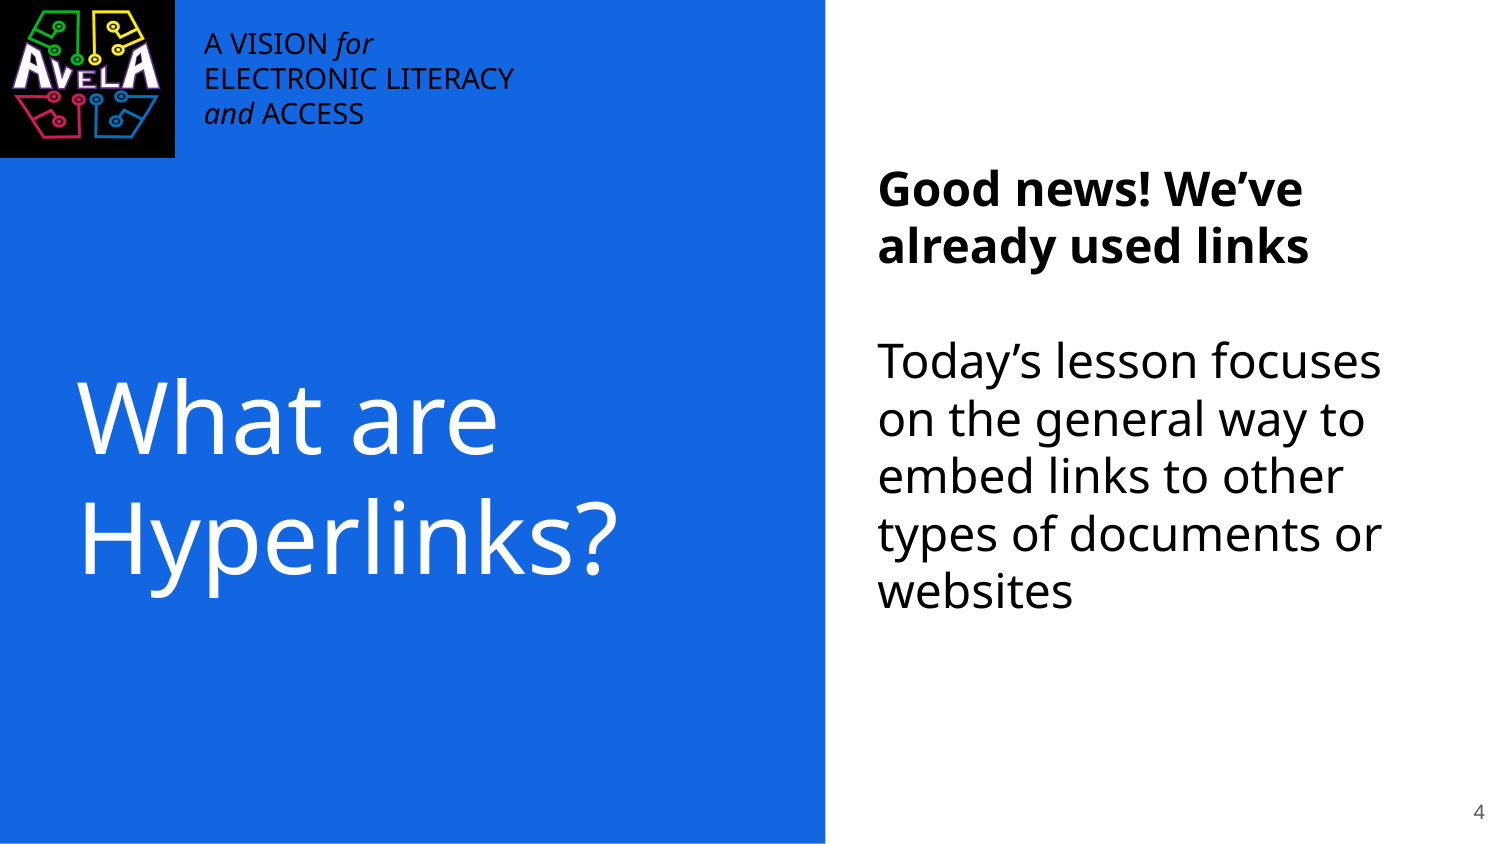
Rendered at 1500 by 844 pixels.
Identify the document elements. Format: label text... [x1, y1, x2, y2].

picture [0, 0, 175, 158]
slide_number ‹#› [1410, 779, 1500, 844]
title What are Hyperlinks? [61, 234, 653, 610]
text_box Good news! We’ve already used links Today’s lesson focuses on the general way to embed links to other types of documents or websites [862, 28, 1445, 634]
